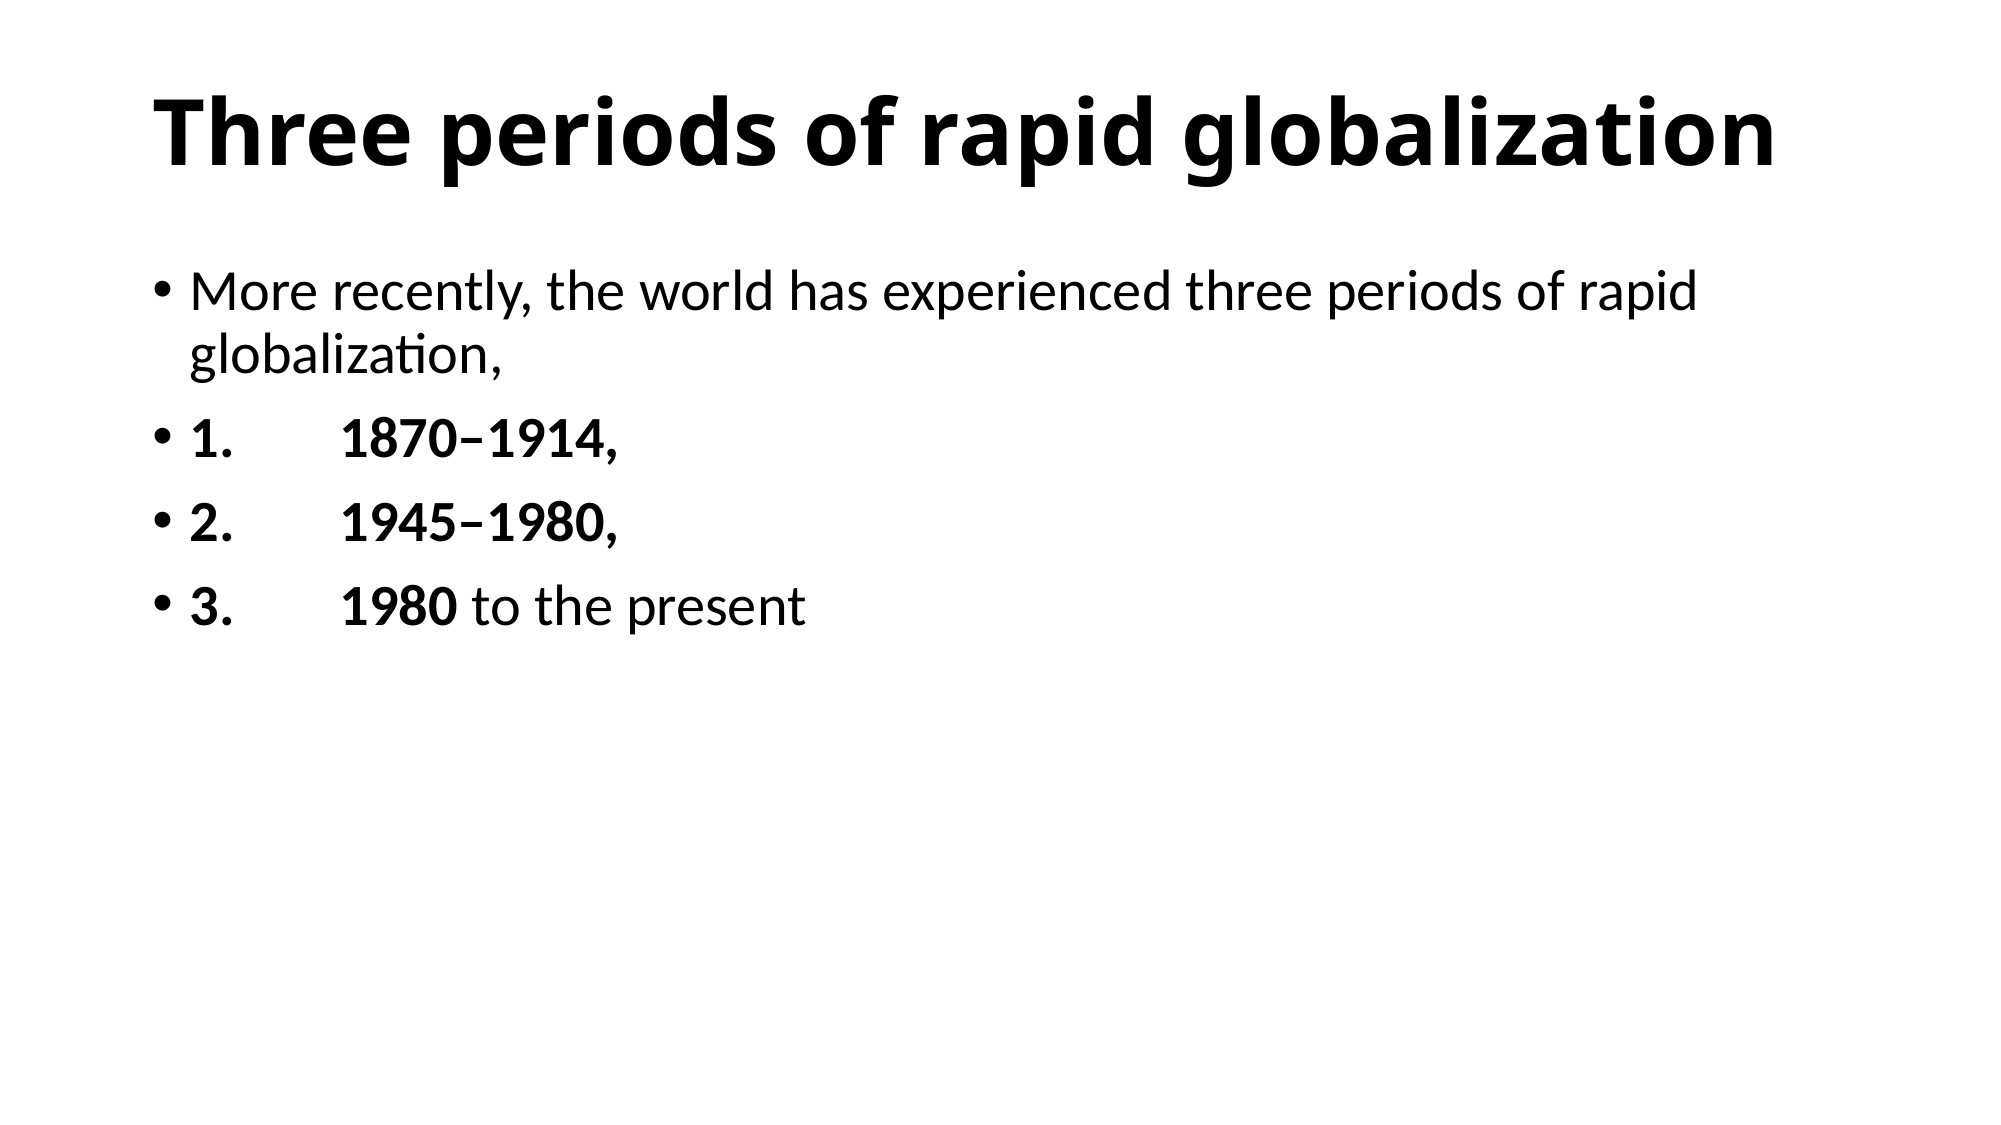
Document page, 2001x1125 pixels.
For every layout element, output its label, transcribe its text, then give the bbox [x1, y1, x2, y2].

title Three periods of rapid globalization [137, 59, 1863, 213]
list More recently, the world has experienced three periods of rapid globalization, 1. 1870–1914, 2. 1945–1980, 3. 1980 to the present [137, 253, 1863, 1018]
